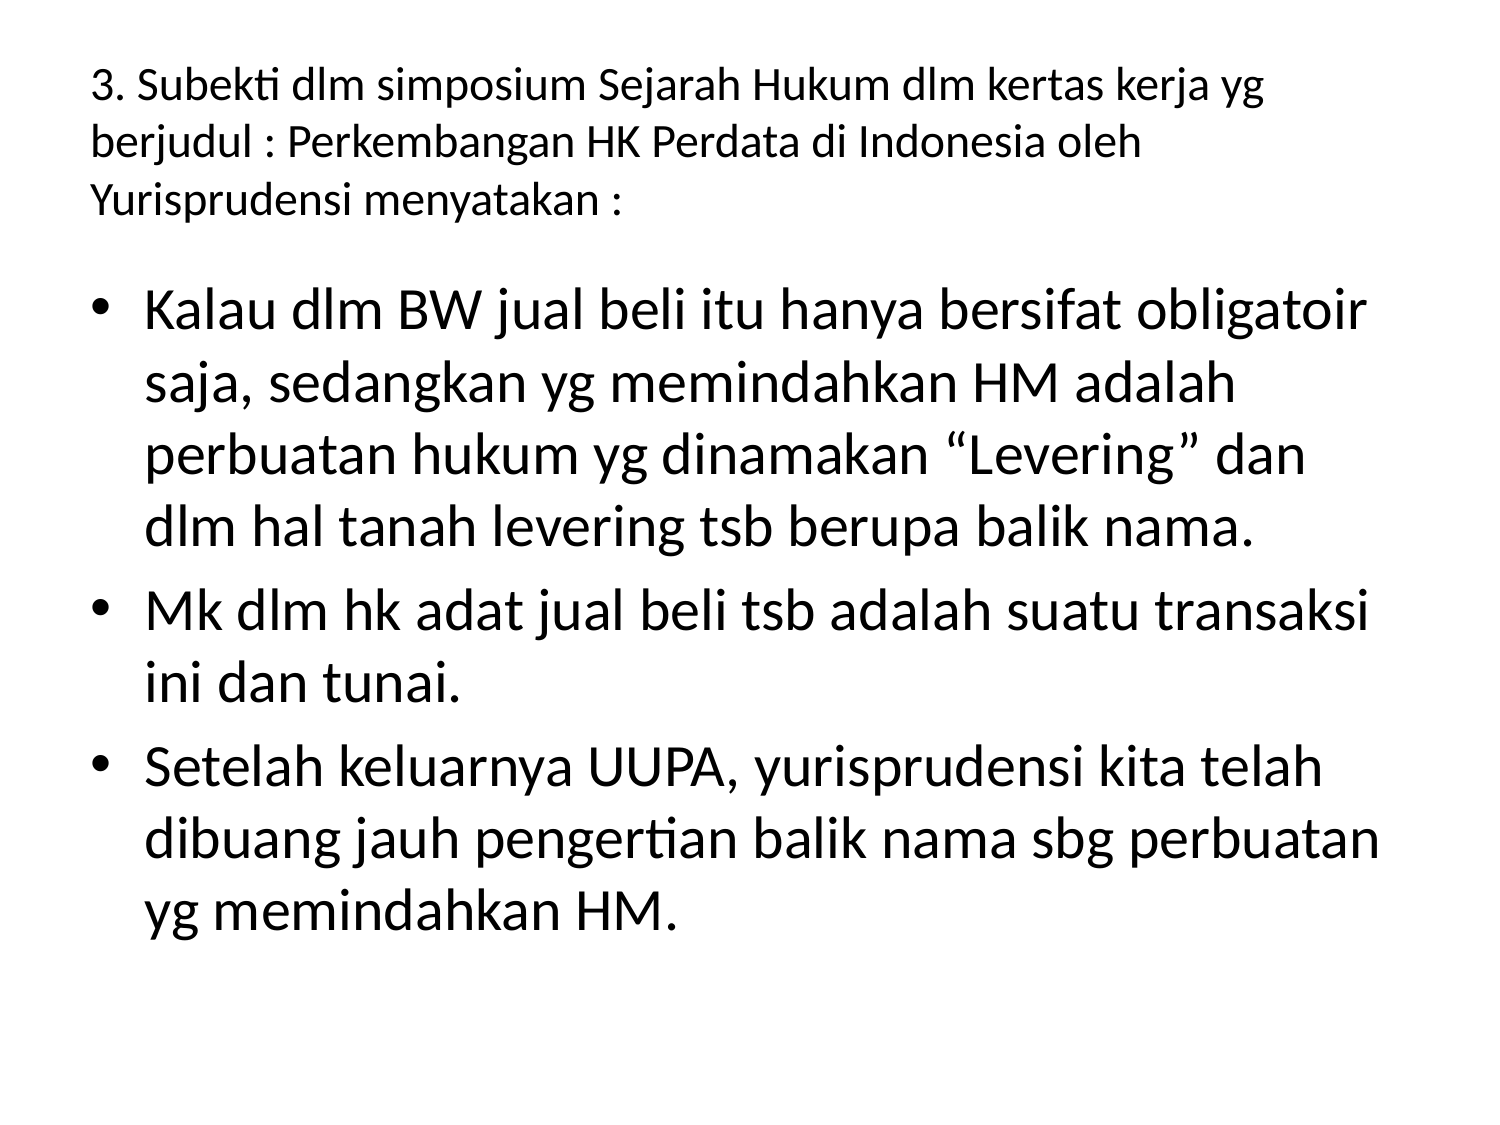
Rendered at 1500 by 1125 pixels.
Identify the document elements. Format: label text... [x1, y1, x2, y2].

list Kalau dlm BW jual beli itu hanya bersifat obligatoir saja, sedangkan yg memindahkan HM adalah perbuatan hukum yg dinamakan “Levering” dan dlm hal tanah levering tsb berupa balik nama. Mk dlm hk adat jual beli tsb adalah suatu transaksi ini dan tunai. Setelah keluarnya UUPA, yurisprudensi kita telah dibuang jauh pengertian balik nama sbg perbuatan yg memindahkan HM. [75, 262, 1425, 1005]
title 3. Subekti dlm simposium Sejarah Hukum dlm kertas kerja yg berjudul : Perkembangan HK Perdata di Indonesia oleh Yurisprudensi menyatakan : [75, 45, 1425, 233]
